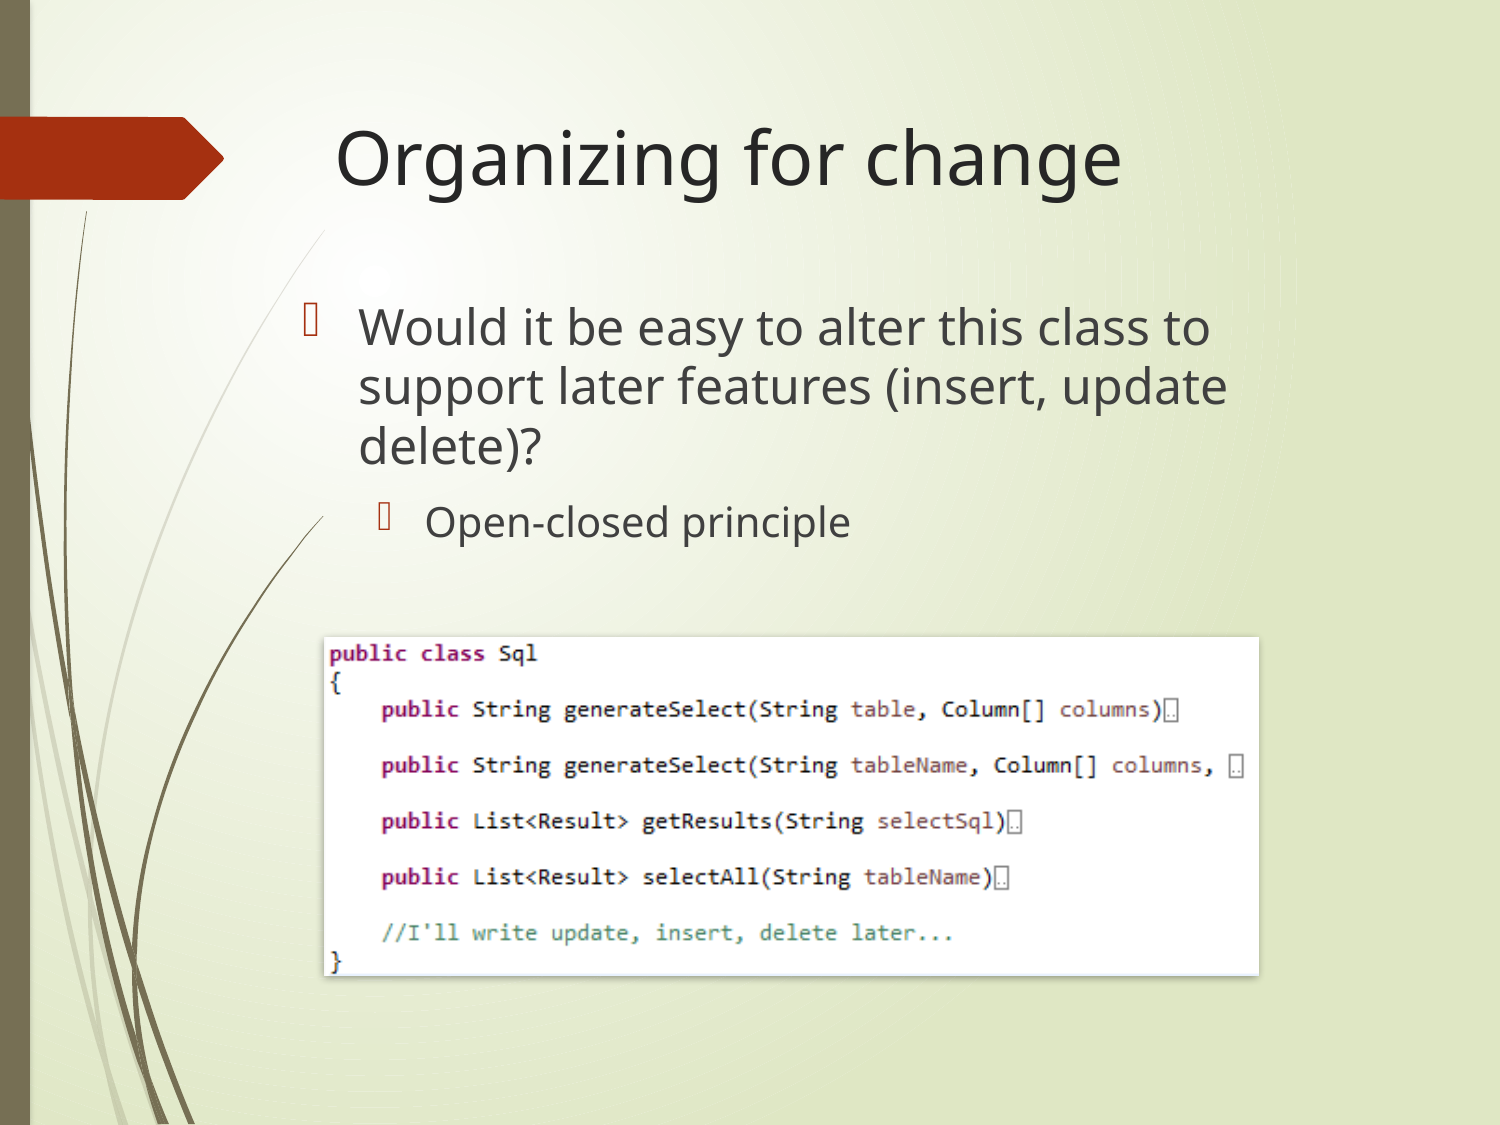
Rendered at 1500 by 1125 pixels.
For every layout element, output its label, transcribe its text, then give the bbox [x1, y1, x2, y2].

title Organizing for change [319, 102, 1400, 313]
list Would it be easy to alter this class to support later features (insert, update delete)? Open-closed principle [287, 287, 1369, 588]
picture [324, 637, 1259, 977]
